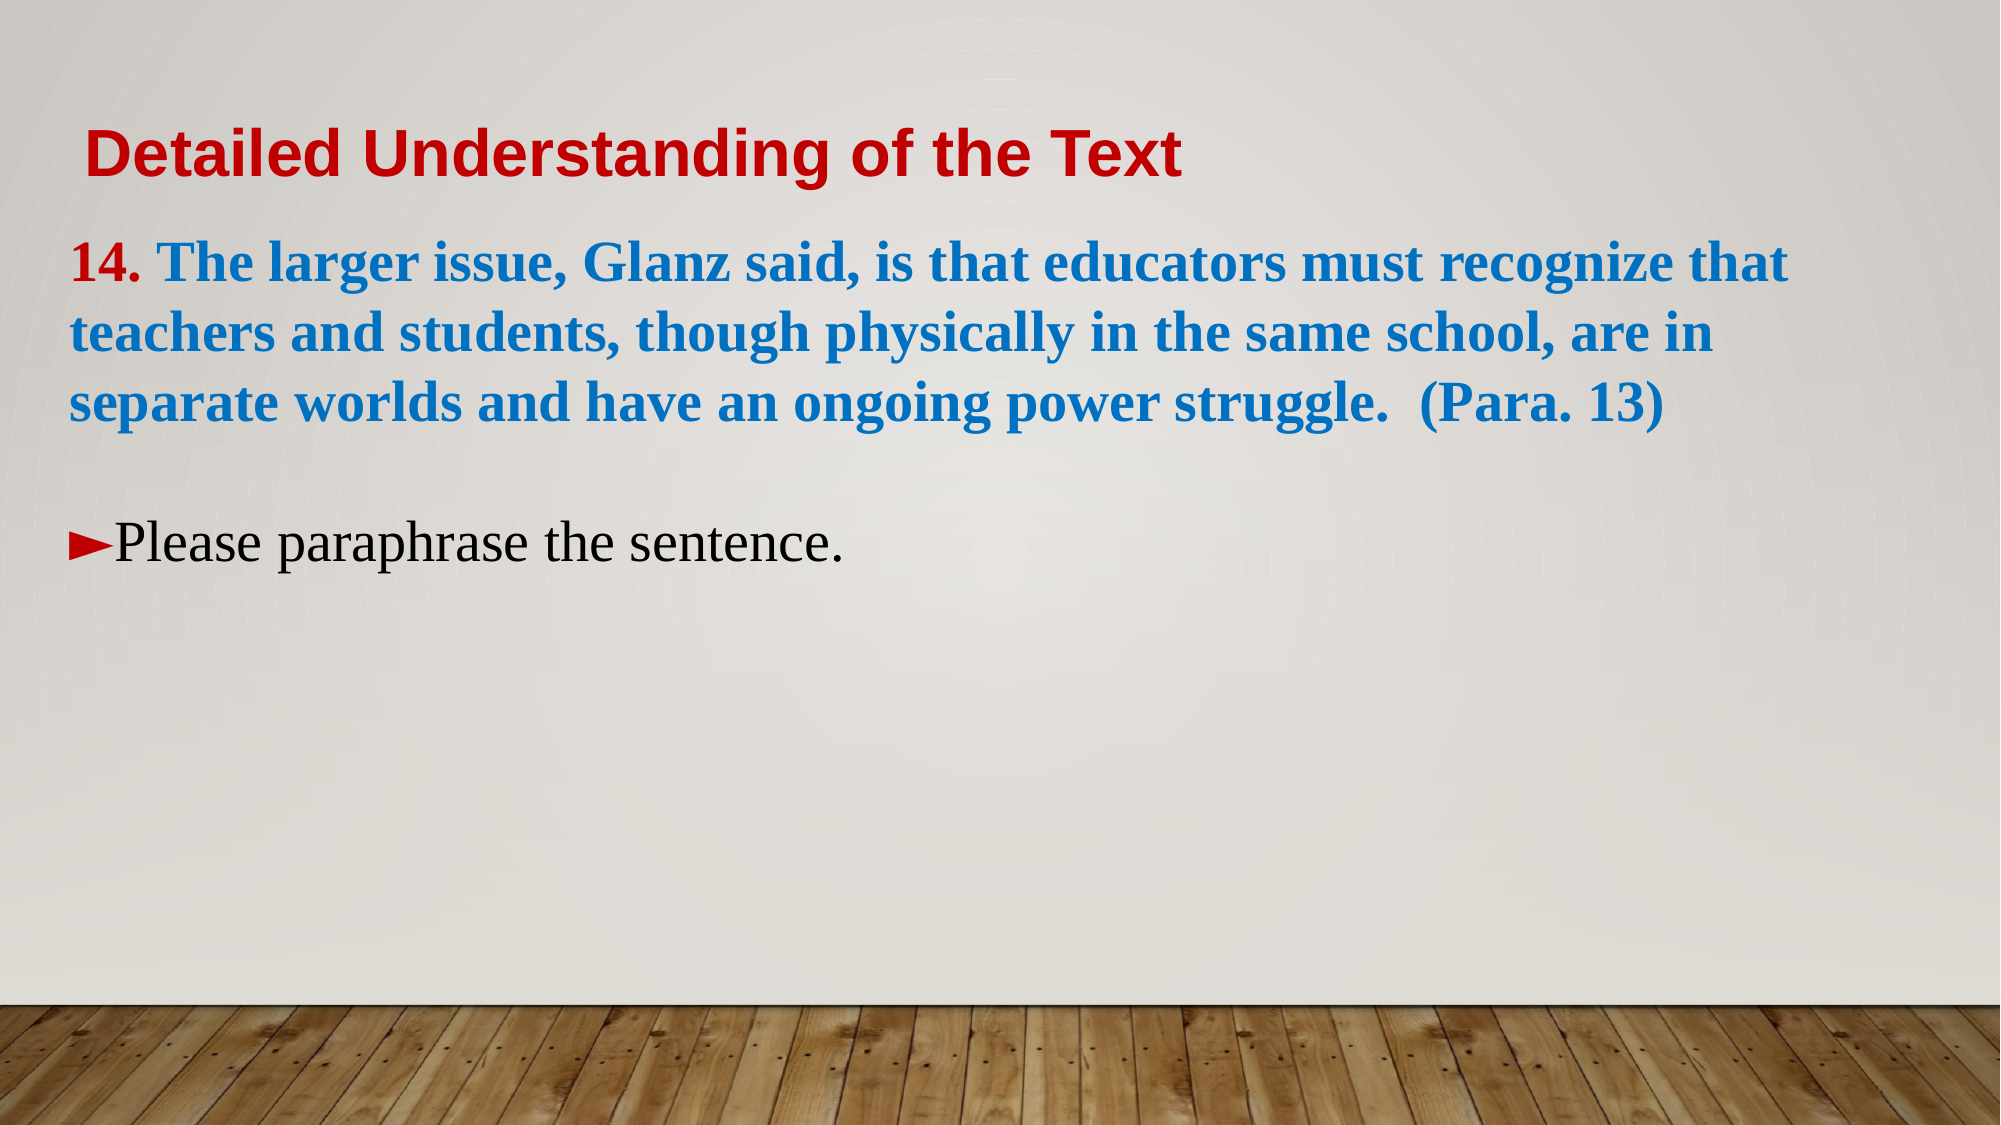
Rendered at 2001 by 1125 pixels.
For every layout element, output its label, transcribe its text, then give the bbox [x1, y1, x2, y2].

text_box 14. The larger issue, Glanz said, is that educators must recognize that teachers and students, though physically in the same school, are in separate worlds and have an ongoing power struggle. (Para. 13) ►Please paraphrase the sentence. [54, 215, 1922, 790]
picture [0, 1005, 2000, 1125]
text_box Detailed Understanding of the Text [69, 102, 1369, 198]
